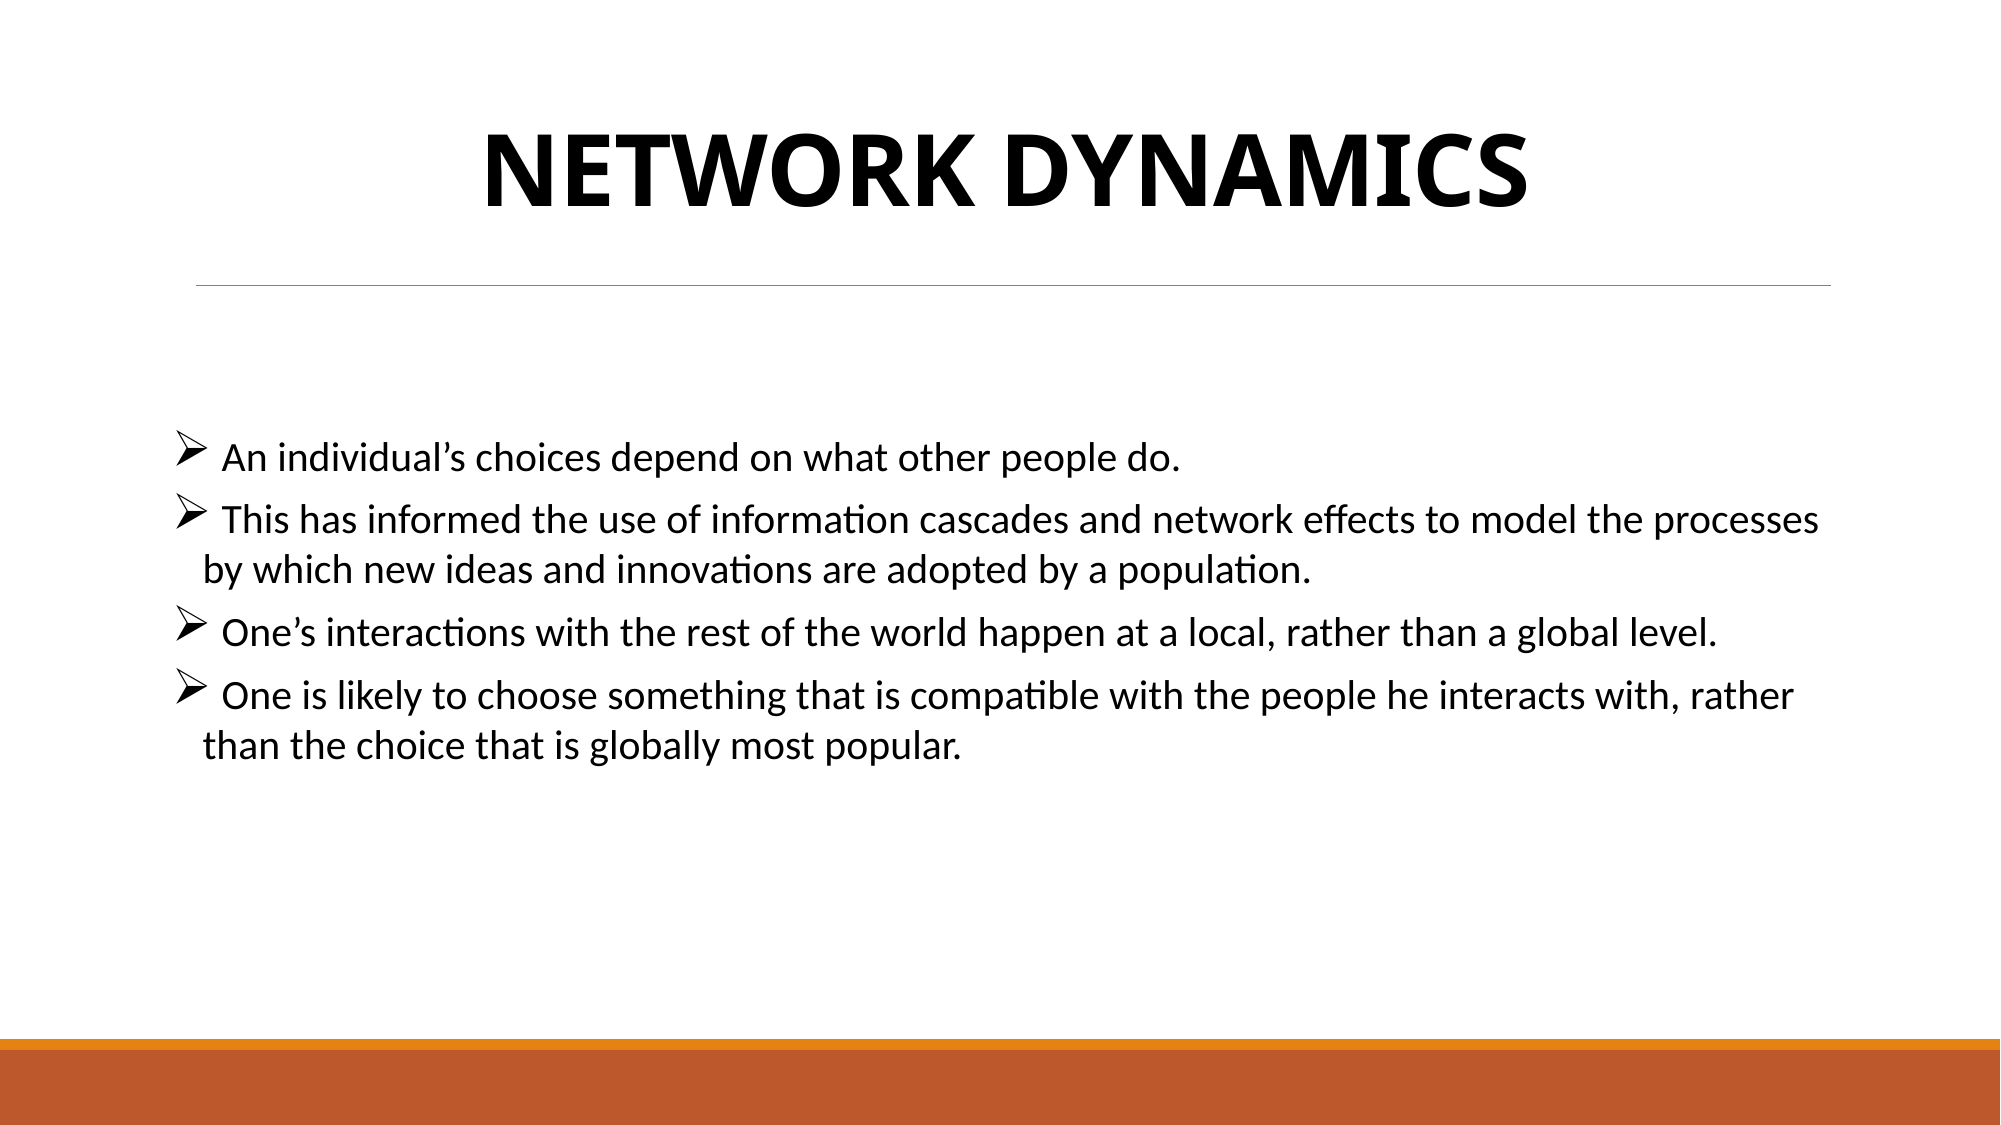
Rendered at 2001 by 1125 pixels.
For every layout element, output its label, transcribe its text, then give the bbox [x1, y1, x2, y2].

list An individual’s choices depend on what other people do. This has informed the use of information cascades and network effects to model the processes by which new ideas and innovations are adopted by a population. One’s interactions with the rest of the world happen at a local, rather than a global level. One is likely to choose something that is compatible with the people he interacts with, rather than the choice that is globally most popular. [139, 234, 1830, 963]
title NETWORK DYNAMICS [180, 47, 1830, 234]
